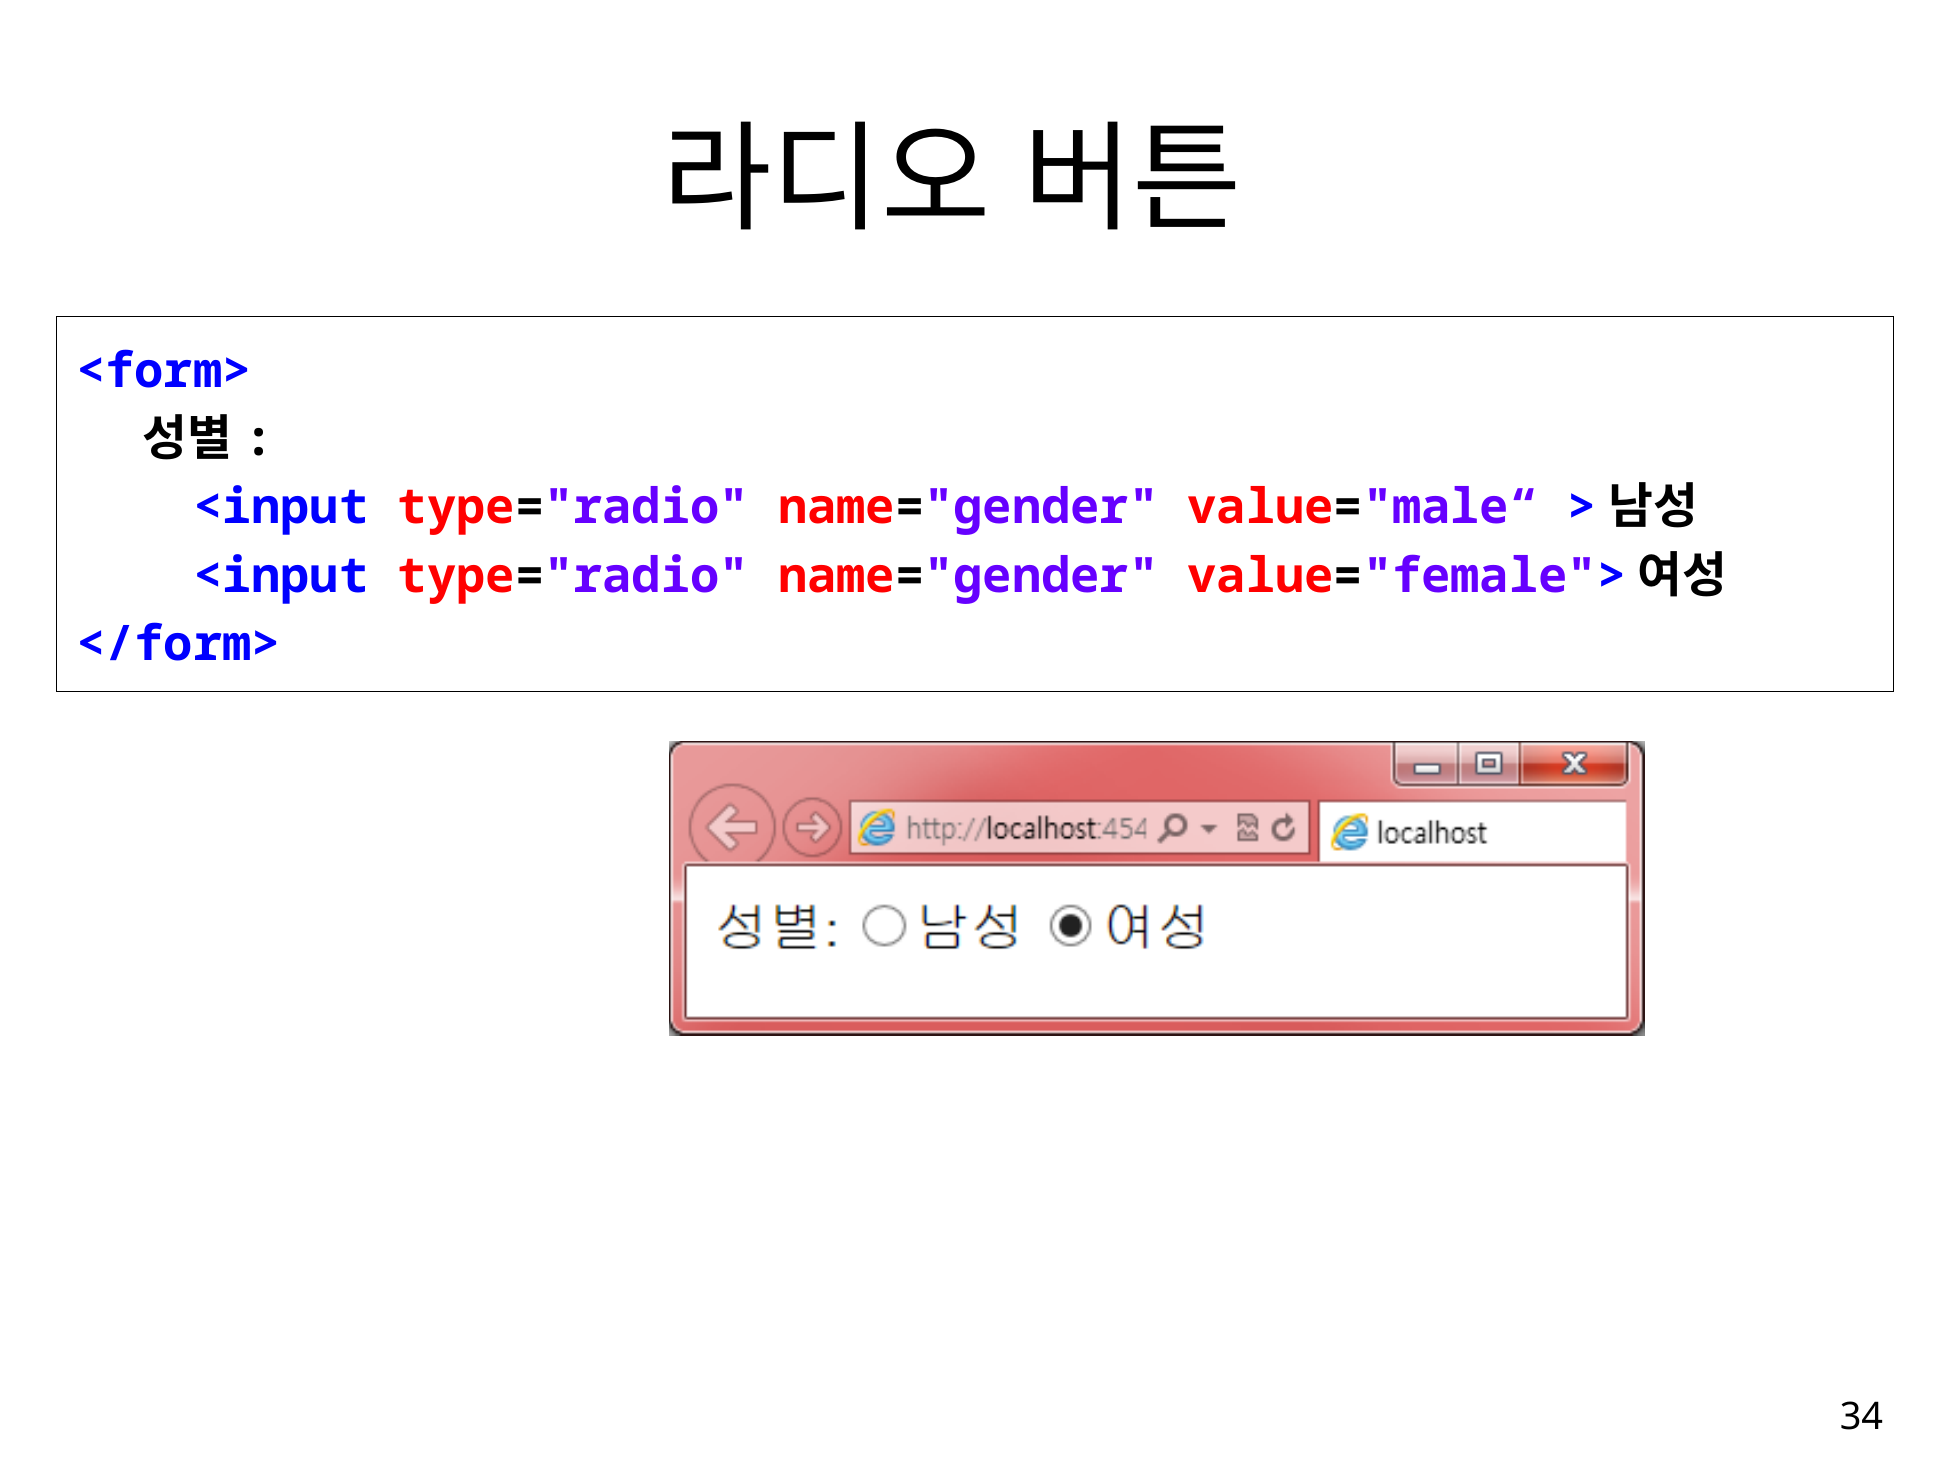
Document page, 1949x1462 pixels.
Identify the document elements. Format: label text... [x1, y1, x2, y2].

text_box <form> 성별: <input type="radio" name="gender" value="male“ >남성 <input type="radio" name="gender" value="female">여성 </form> [56, 316, 1894, 692]
slide_number 34 [1496, 1372, 1899, 1462]
picture [669, 740, 1645, 1036]
title 라디오 버튼 [156, 92, 1749, 255]
